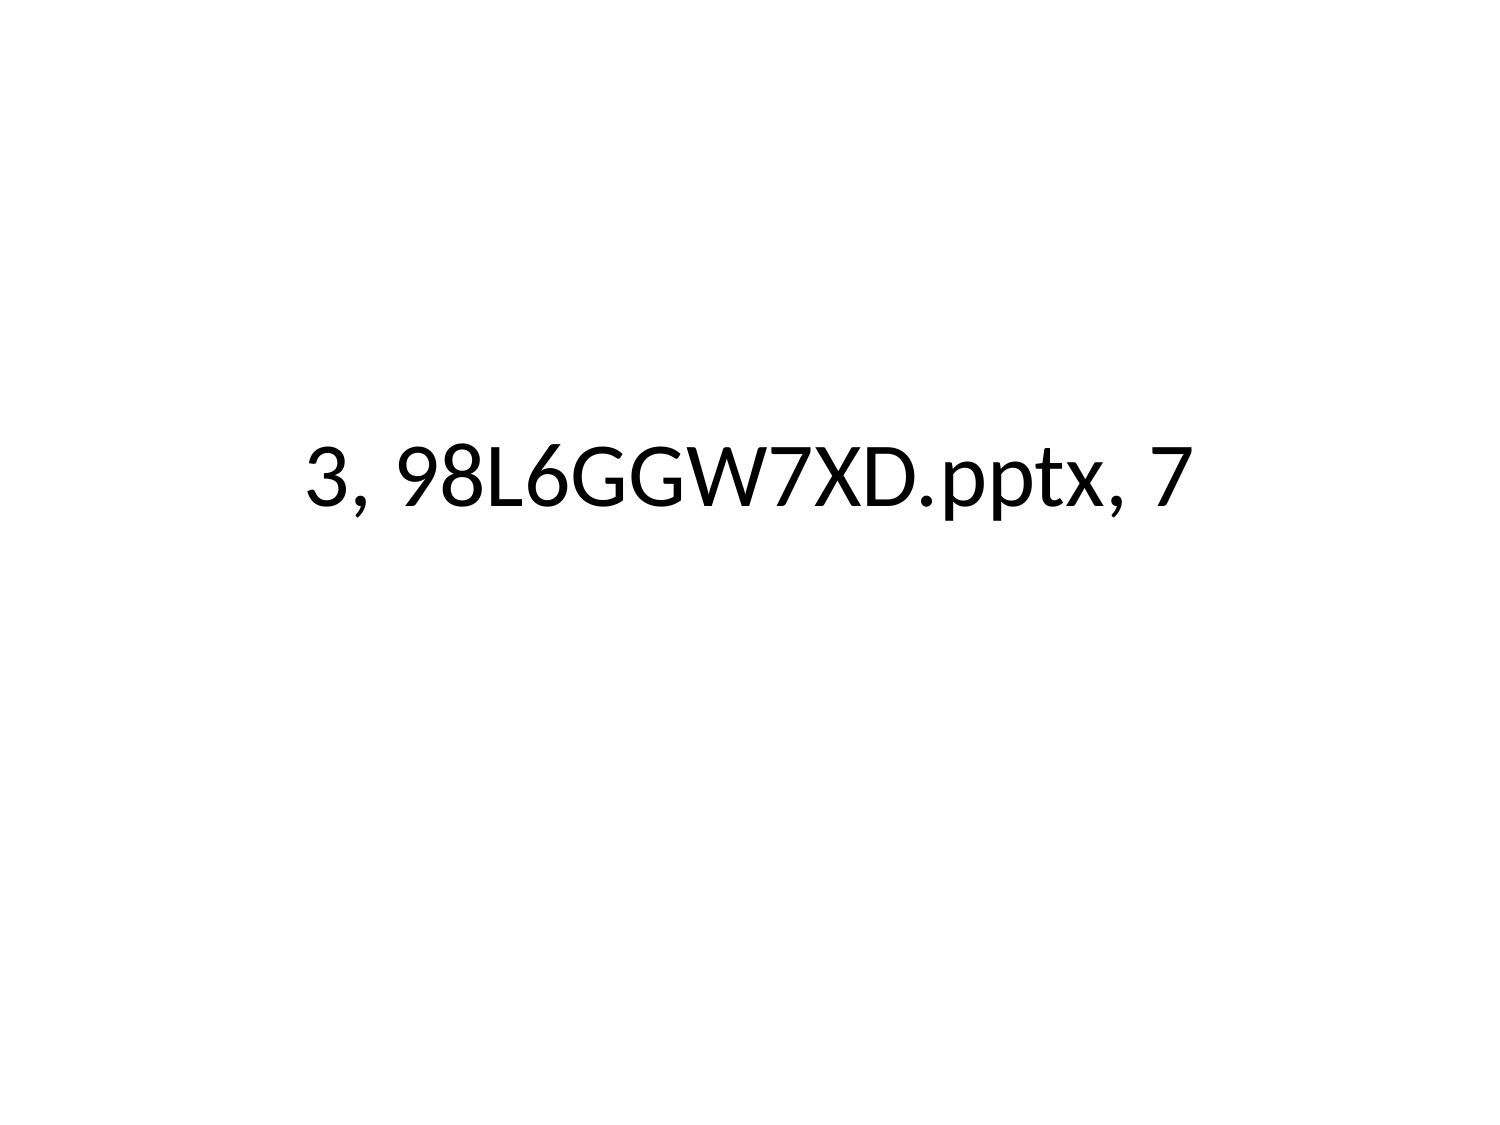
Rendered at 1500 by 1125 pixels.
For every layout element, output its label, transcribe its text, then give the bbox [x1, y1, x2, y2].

title 3, 98L6GGW7XD.pptx, 7 [112, 349, 1388, 591]
